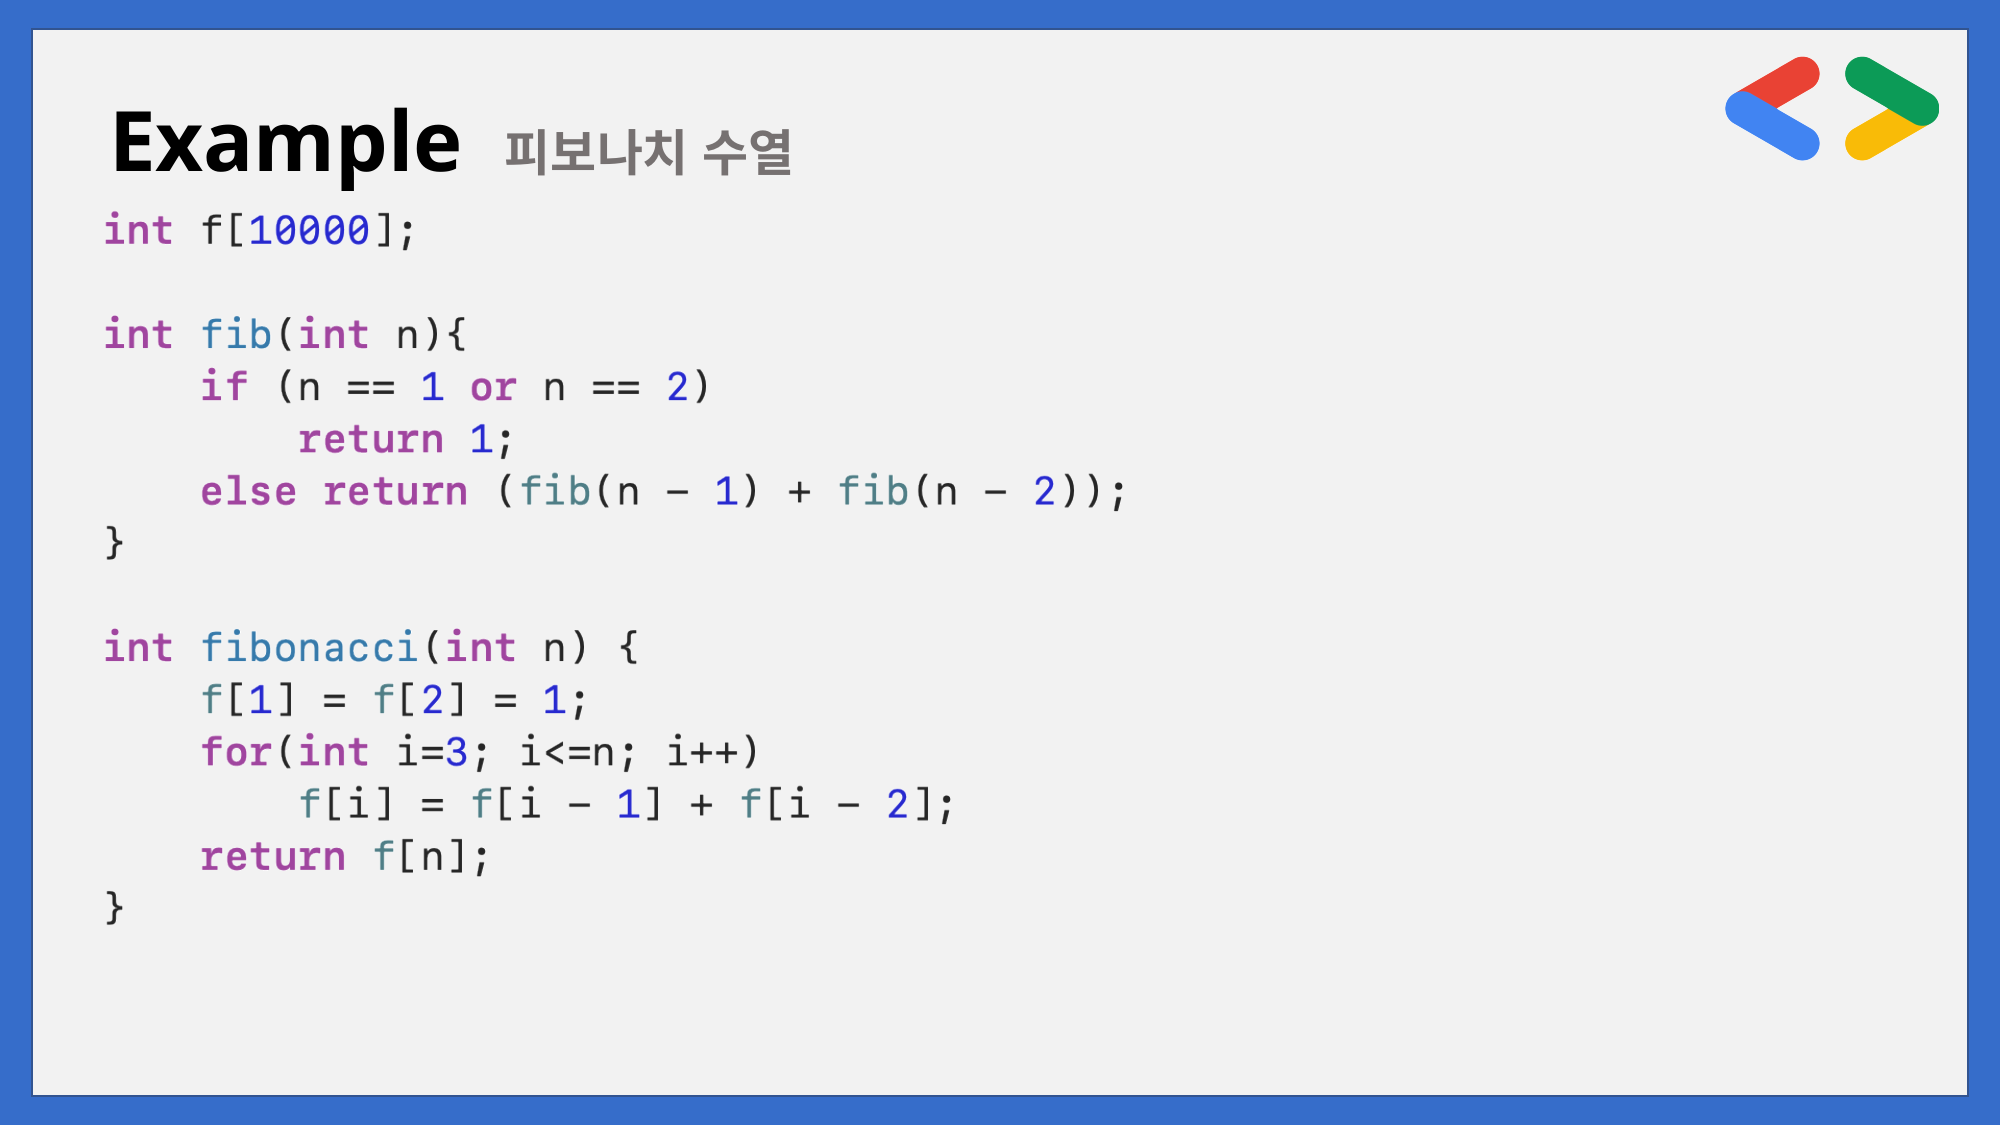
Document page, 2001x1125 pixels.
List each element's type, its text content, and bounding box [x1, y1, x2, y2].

text_box [77, 68, 688, 186]
picture [94, 198, 1145, 943]
picture [1725, 1, 1939, 216]
text_box Example 피보나치 수열 [94, 69, 1744, 198]
